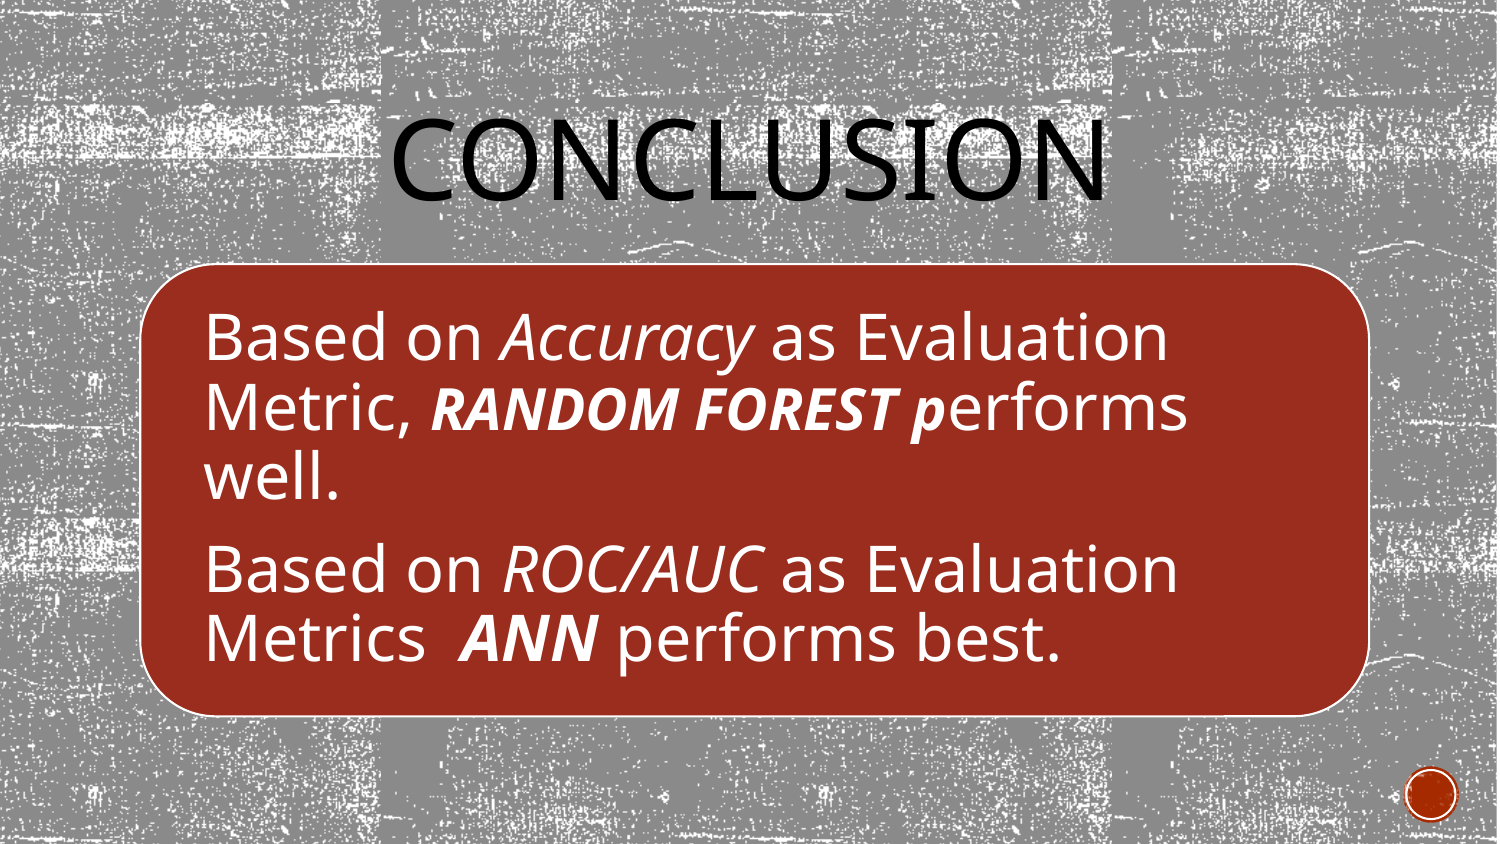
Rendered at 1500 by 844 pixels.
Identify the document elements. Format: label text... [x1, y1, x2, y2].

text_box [1405, 768, 1457, 821]
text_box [140, 263, 1368, 719]
text_box [0, 0, 1498, 844]
title Conclusion [131, 59, 1370, 258]
